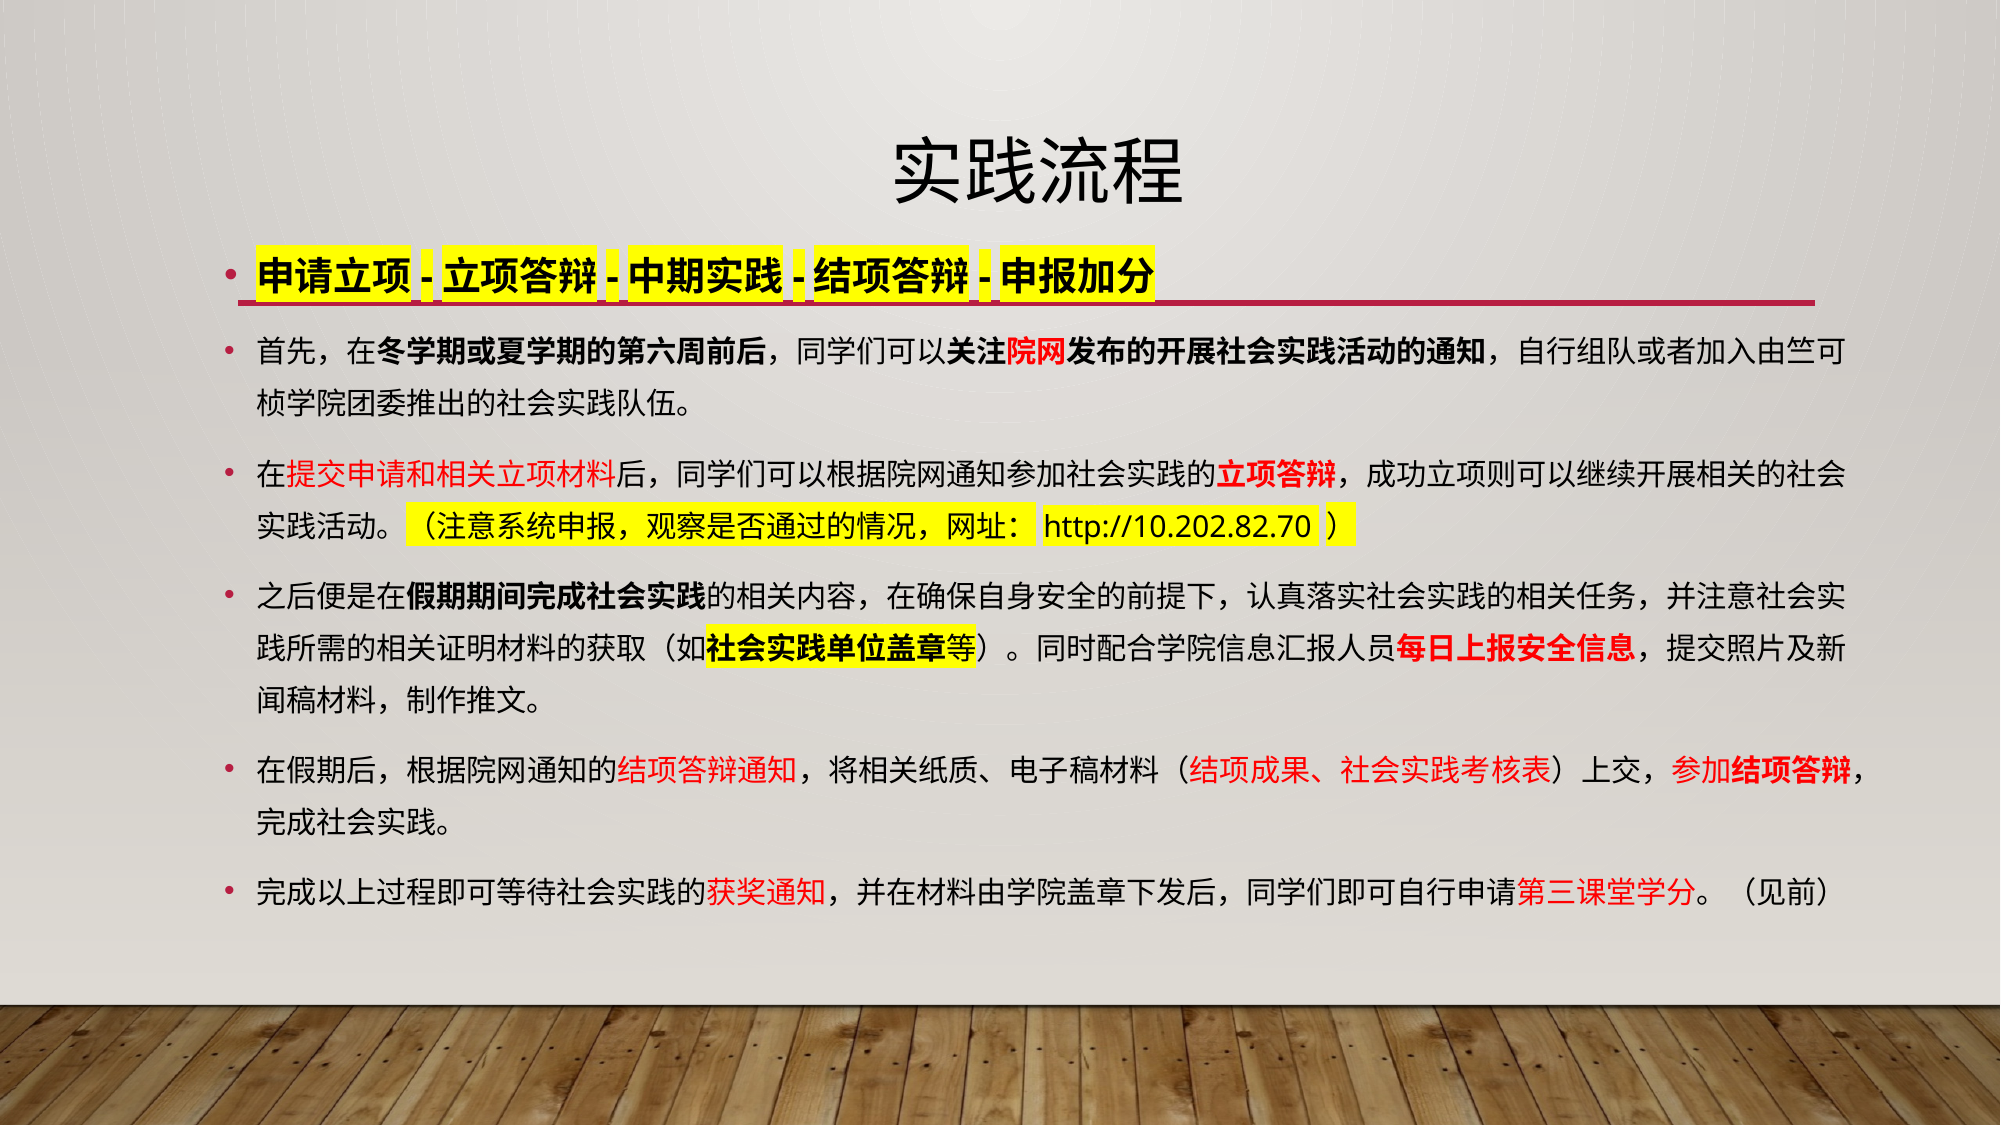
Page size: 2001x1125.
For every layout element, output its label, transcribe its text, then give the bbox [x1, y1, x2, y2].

picture [0, 1005, 2000, 1125]
title 实践流程 [250, 45, 1826, 226]
list 申请立项-立项答辩-中期实践-结项答辩-申报加分 首先，在冬学期或夏学期的第六周前后，同学们可以关注院网发布的开展社会实践活动的通知，自行组队或者加入由竺可桢学院团委推出的社会实践队伍。 在提交申请和相关立项材料后，同学们可以根据院网通知参加社会实践的立项答辩，成功立项则可以继续开展相关的社会实践活动。（注意系统申报，观察是否通过的情况，网址：http://10.202.82.70 ） 之后便是在假期期间完成社会实践的相关内容，在确保自身安全的前提下，认真落实社会实践的相关任务，并注意社会实践所需的相关证明材料的获取（如社会实践单位盖章等）。同时配合学院信息汇报人员每日上报安全信息，提交照片及新闻稿材料，制作推文。 在假期后，根据院网通知的结项答辩通知，将相关纸质、电子稿材料（结项成果、社会实践考核表）上交，参加结项答辩，完成社会实践。 完成以上过程即可等待社会实践的获奖通知，并在材料由学院盖章下发后，同学们即可自行申请第三课堂学分。（见前） [209, 226, 1867, 962]
